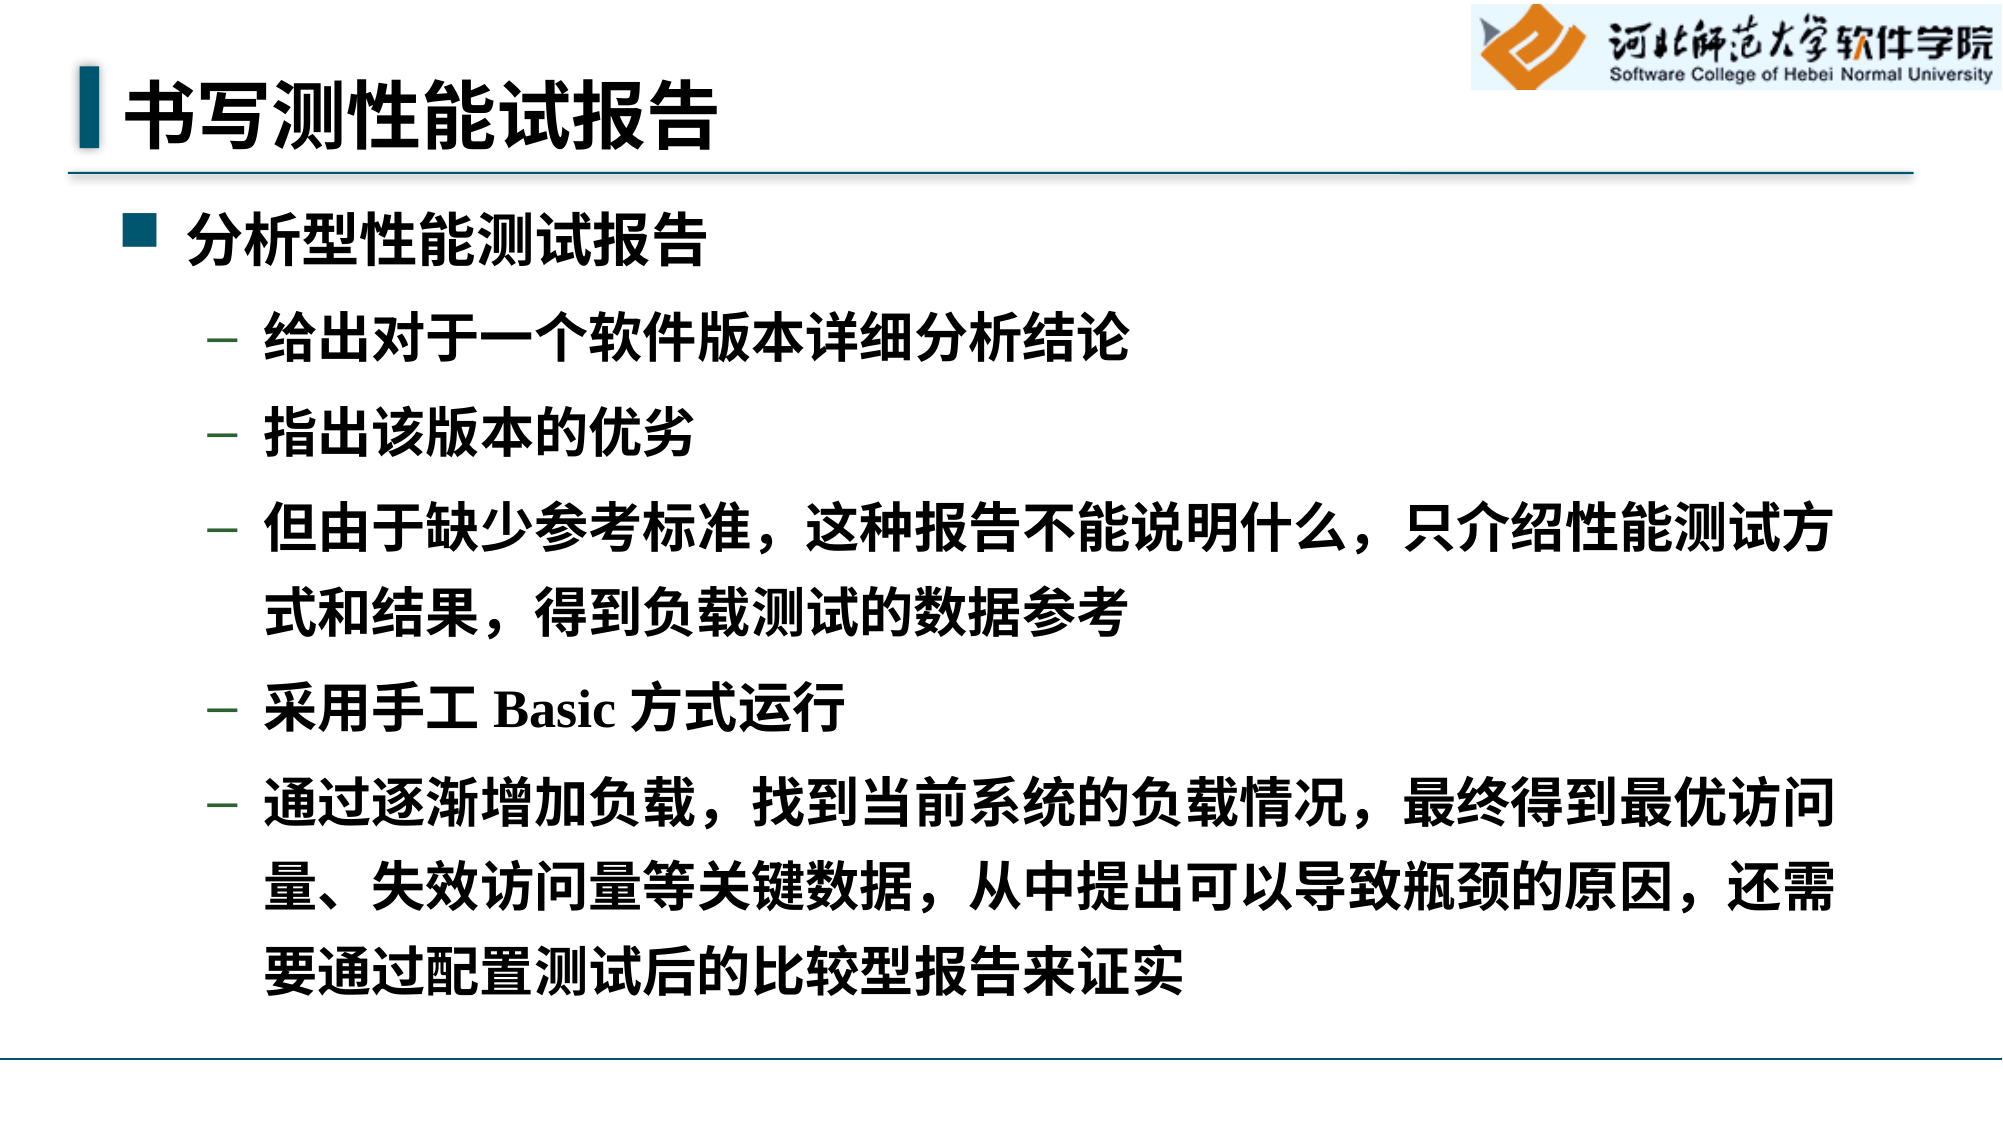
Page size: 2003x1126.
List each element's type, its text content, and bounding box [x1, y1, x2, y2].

list 分析型性能测试报告 给出对于一个软件版本详细分析结论 指出该版本的优劣 但由于缺少参考标准，这种报告不能说明什么，只介绍性能测试方式和结果，得到负载测试的数据参考 采用手工Basic方式运行 通过逐渐增加负载，找到当前系统的负载情况，最终得到最优访问量、失效访问量等关键数据，从中提出可以导致瓶颈的原因，还需要通过配置测试后的比较型报告来证实 [99, 172, 1903, 1000]
title 书写测性能试报告 [103, 66, 1462, 162]
picture [1471, 4, 2002, 90]
